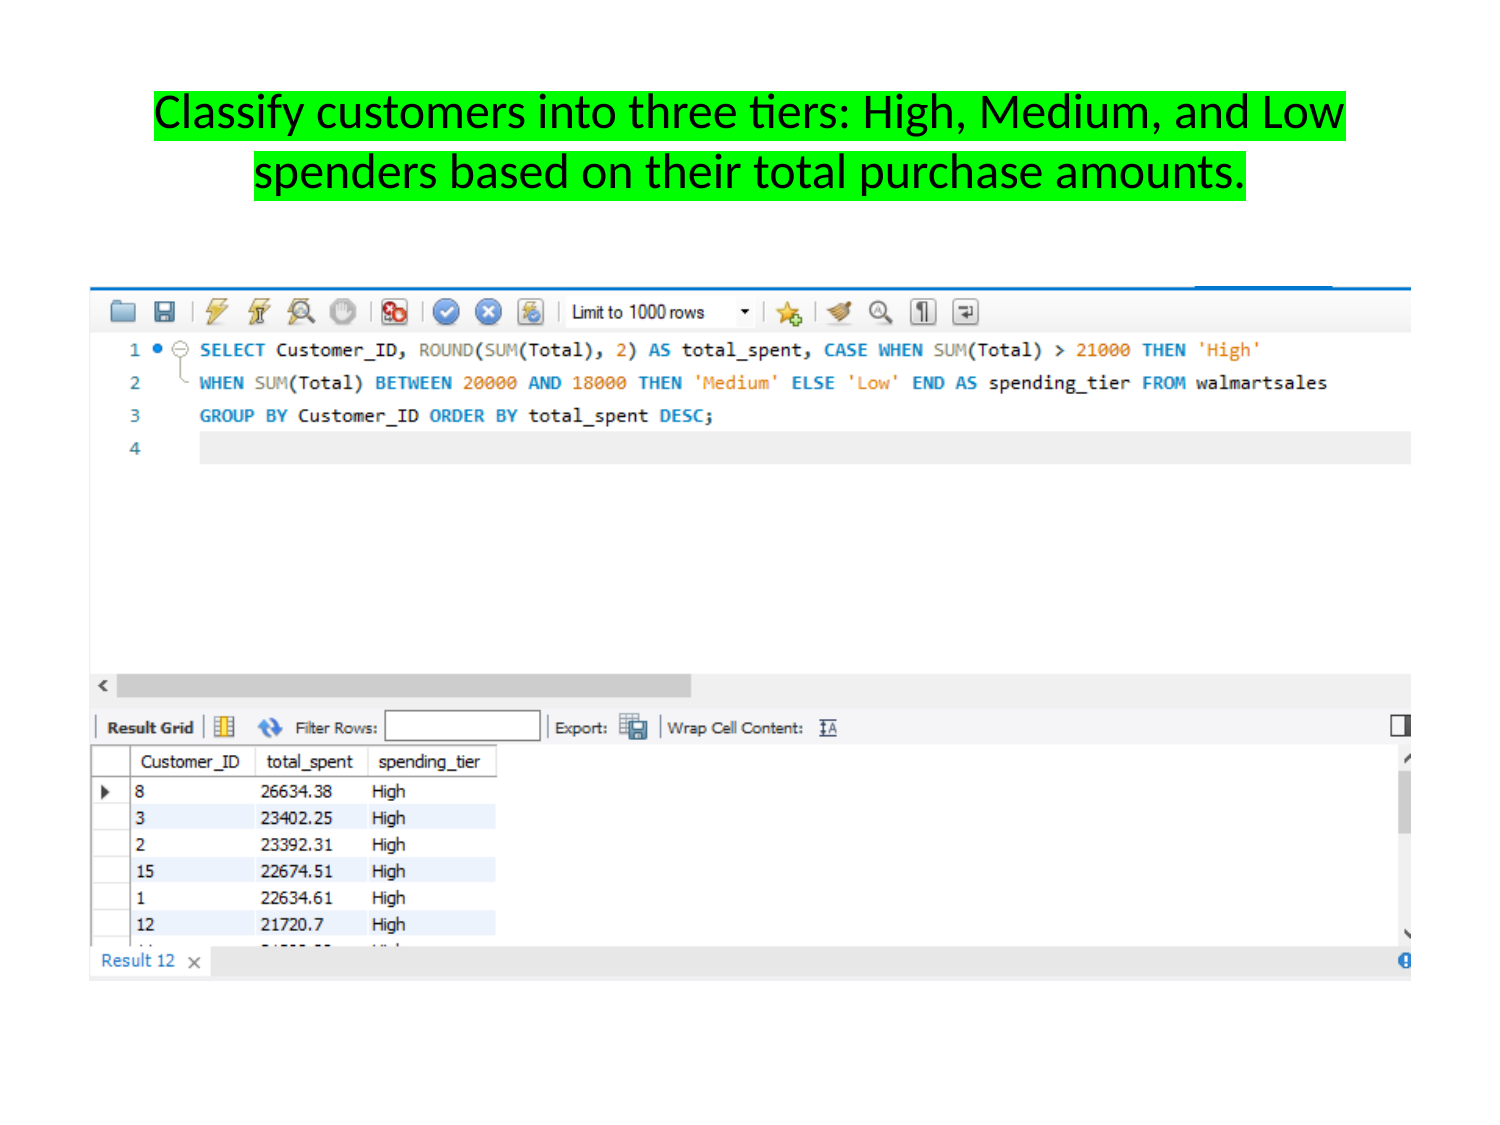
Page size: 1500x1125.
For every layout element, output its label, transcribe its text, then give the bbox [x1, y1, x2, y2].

title Classify customers into three tiers: High, Medium, and Low spenders based on their total purchase amounts. [75, 45, 1425, 233]
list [89, 286, 1411, 981]
